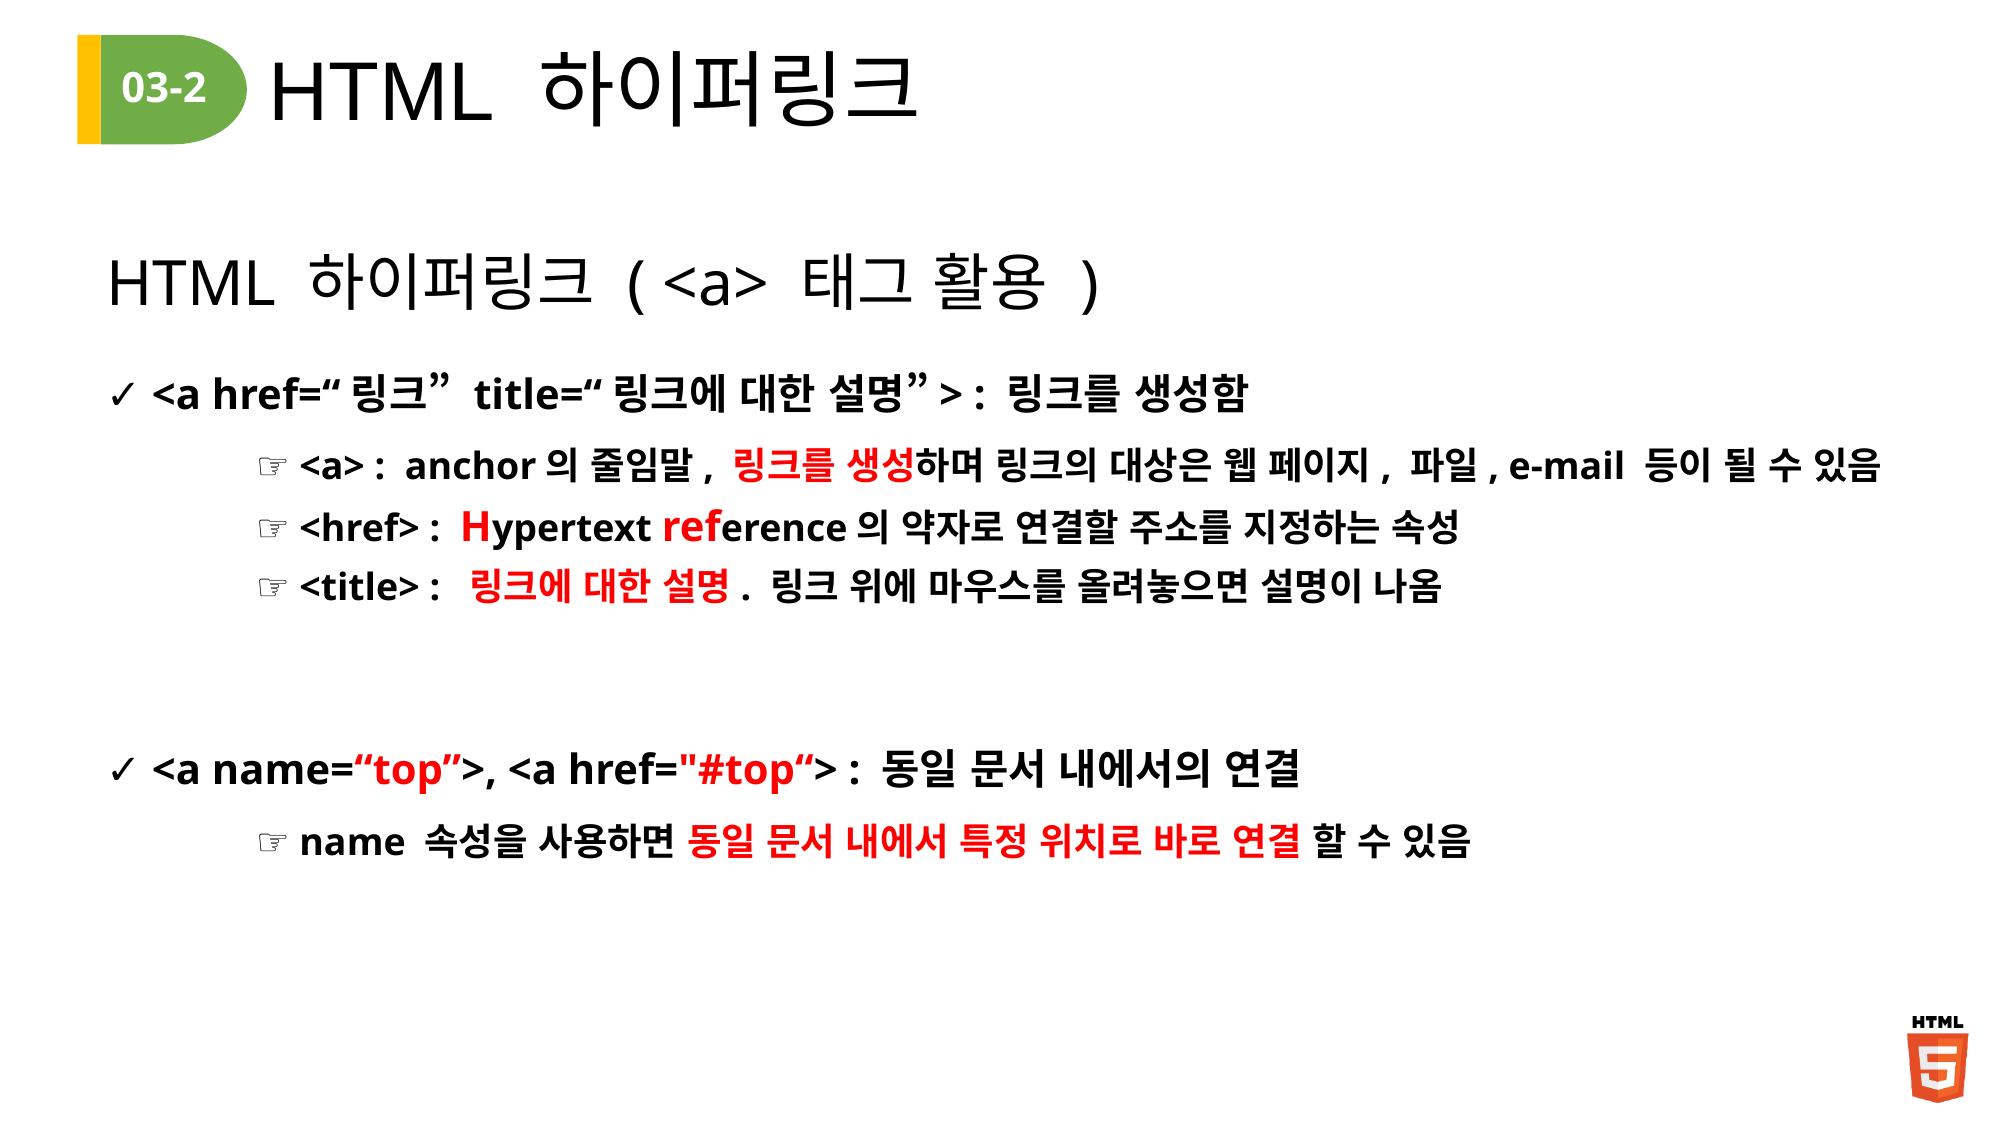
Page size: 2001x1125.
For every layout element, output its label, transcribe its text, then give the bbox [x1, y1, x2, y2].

text_box HTML 하이퍼링크 [253, 38, 1746, 149]
text_box HTML 하이퍼링크 ( <a> 태그 활용 ) ✓ <a href=“링크” title=“링크에 대한 설명”> : 링크를 생성함 ☞ <a> : anchor의 줄임말, 링크를 생성하며 링크의 대상은 웹 페이지, 파일, e-mail 등이 될 수 있음 ☞ <href> : Hypertext reference의 약자로 연결할 주소를 지정하는 속성 ☞ <title> : 링크에 대한 설명. 링크 위에 마우스를 올려놓으면 설명이 나옴 ✓ <a name=“top”>, <a href="#top“> : 동일 문서 내에서의 연결 ☞ name 속성을 사용하면 동일 문서 내에서 특정 위치로 바로 연결 할 수 있음 [91, 235, 1982, 870]
picture [1894, 1016, 1981, 1103]
text_box 03-2 [106, 52, 253, 118]
